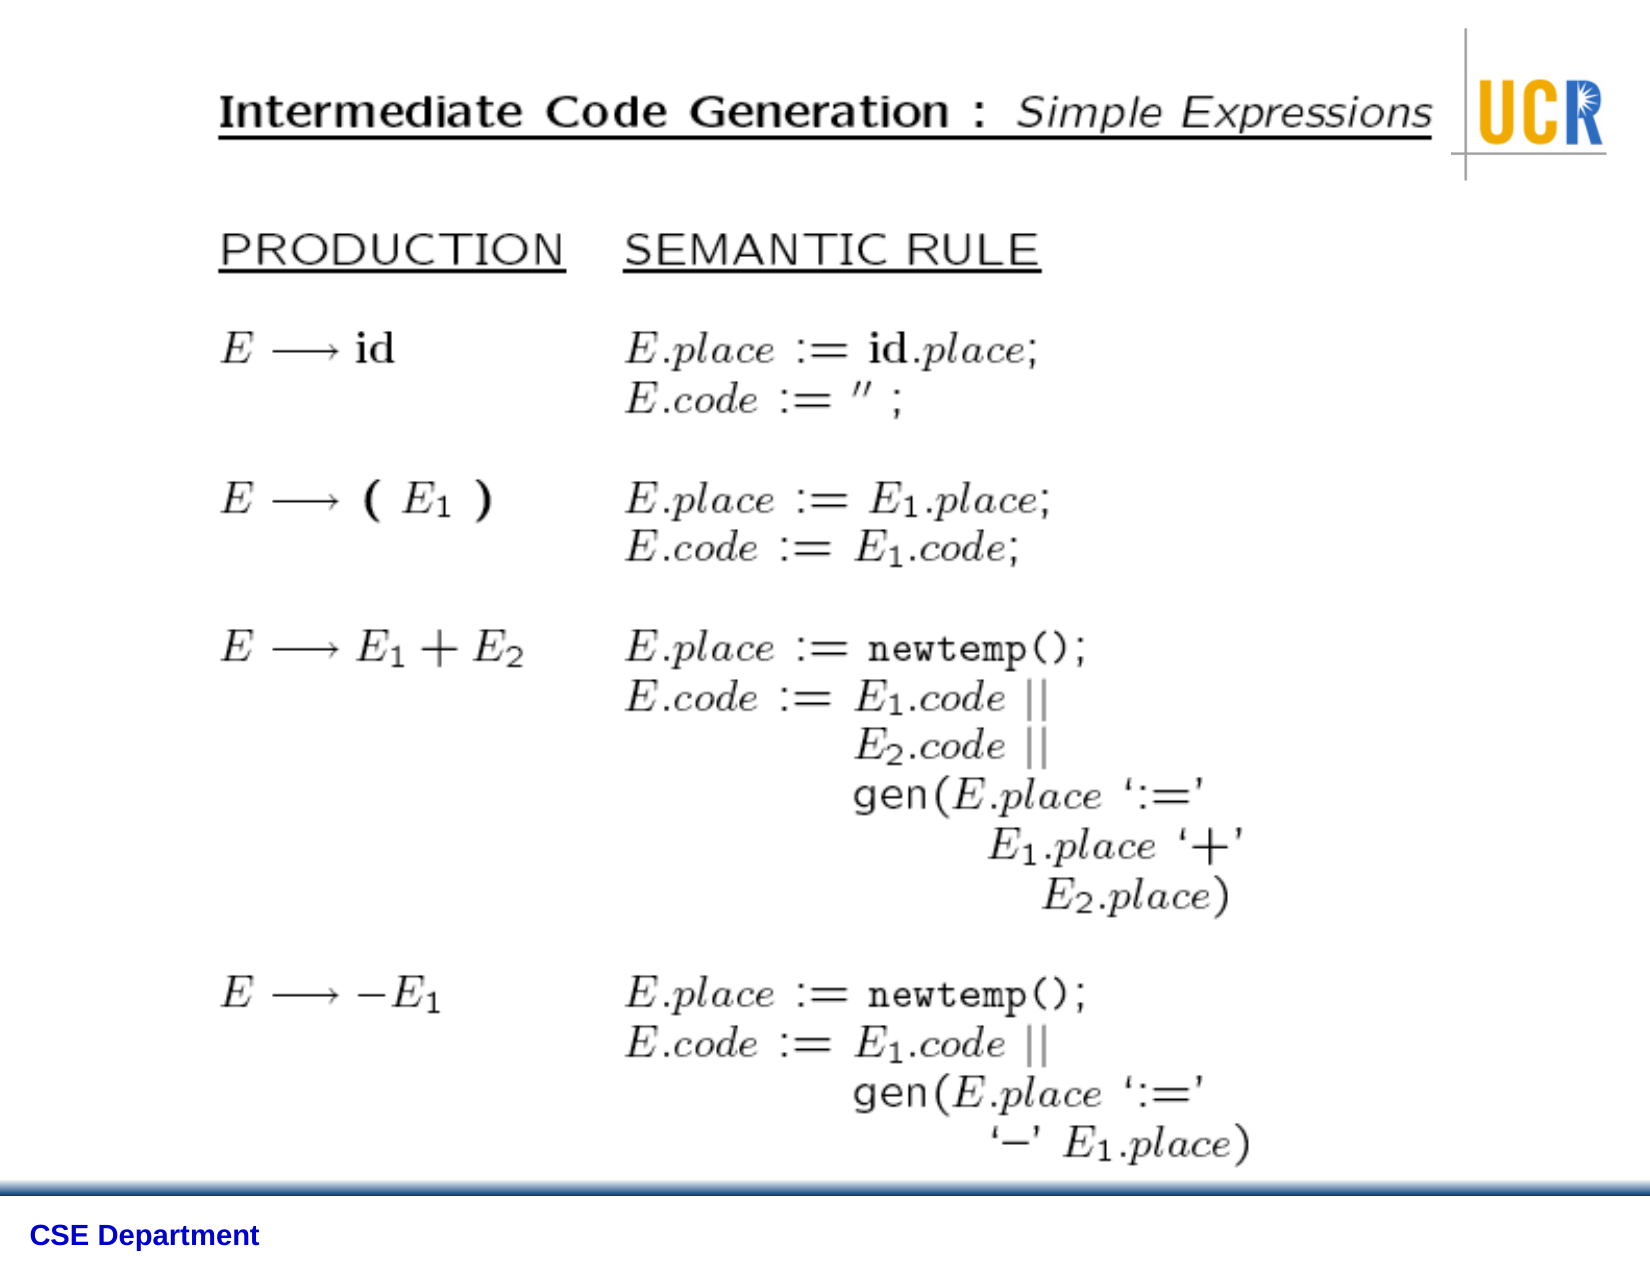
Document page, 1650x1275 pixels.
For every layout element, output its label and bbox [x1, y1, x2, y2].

picture [198, 0, 1649, 1175]
